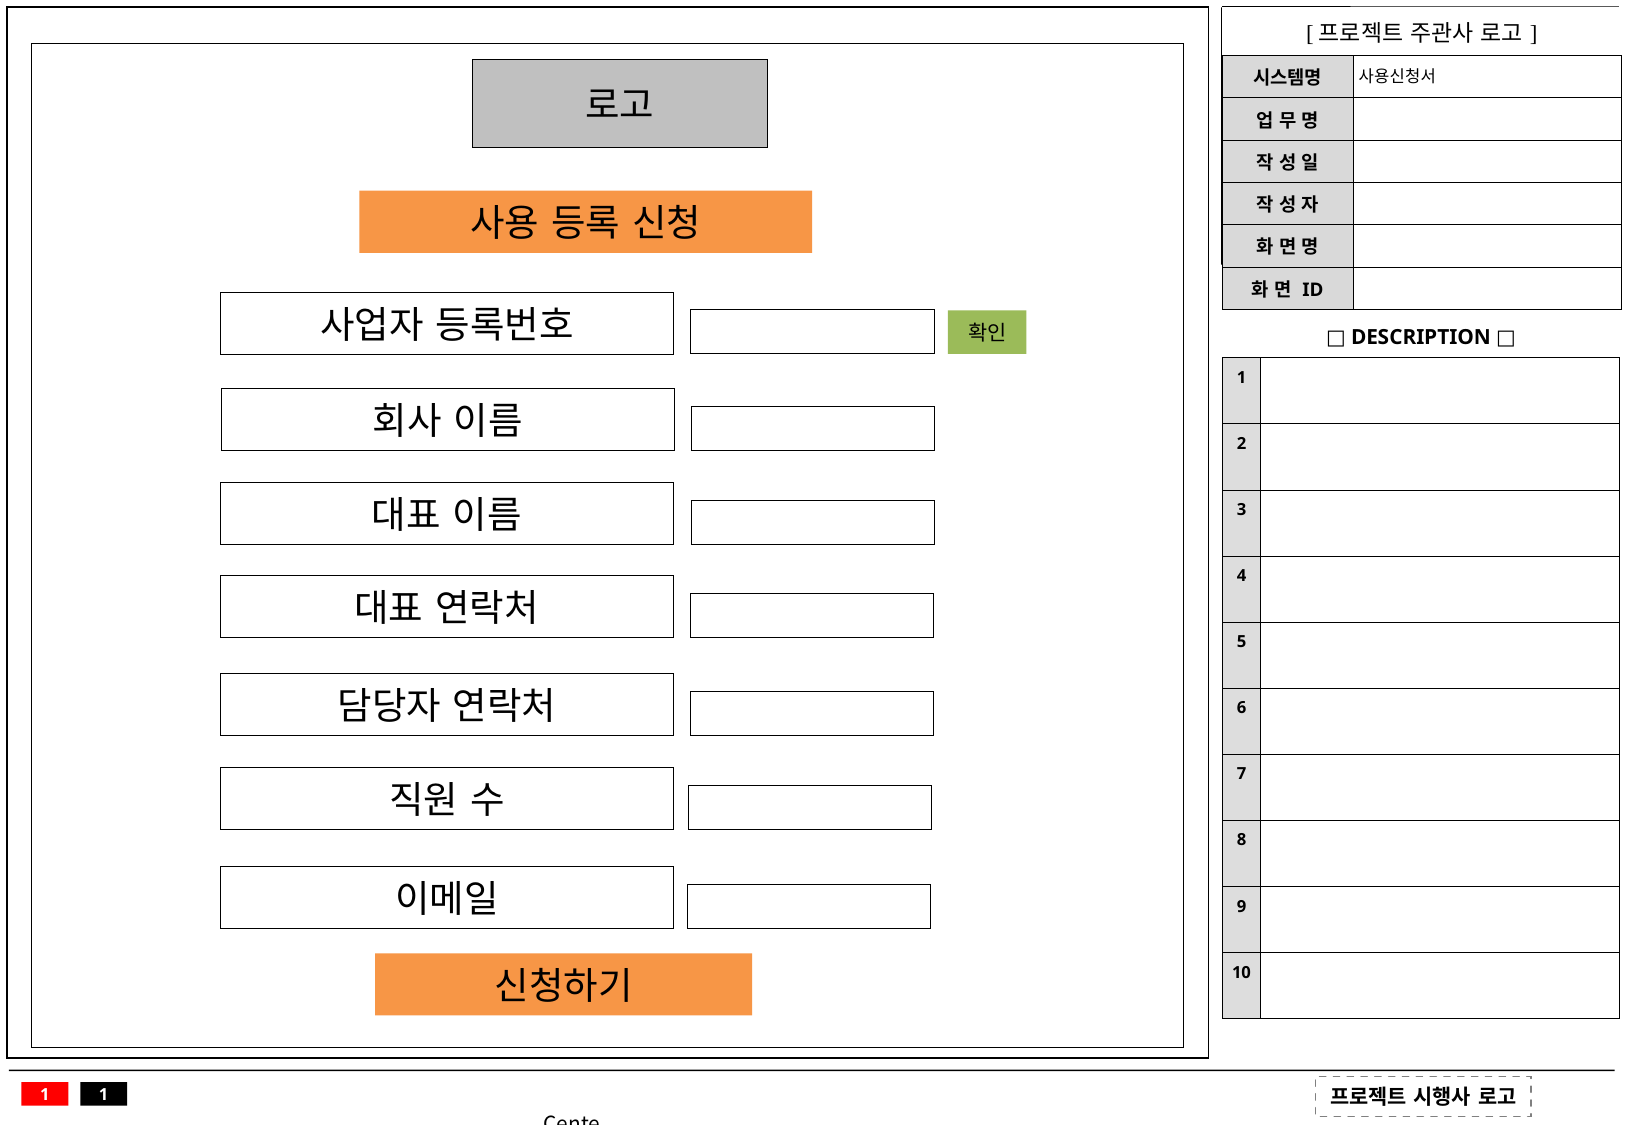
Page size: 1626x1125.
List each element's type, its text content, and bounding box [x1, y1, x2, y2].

text_box 대표 연락처 [220, 575, 674, 638]
table_cell [1354, 98, 1621, 140]
table_cell 1 [1223, 358, 1260, 423]
text_box [690, 309, 935, 354]
text_box [691, 406, 935, 451]
table_cell 6 [1223, 689, 1260, 754]
table_cell [1261, 623, 1619, 688]
table_cell 작 성 일 [1223, 141, 1353, 182]
table_cell [1354, 225, 1621, 267]
table_cell [1261, 821, 1619, 886]
text_box [687, 884, 931, 929]
table_cell 시스템명 [1223, 56, 1353, 97]
table_cell [1261, 491, 1619, 556]
table_header □ DESCRIPTION □ [1223, 314, 1619, 357]
text_box [690, 593, 934, 638]
table_cell 사용신청서 [1354, 56, 1621, 97]
text_box [688, 785, 932, 830]
text_box 1 [80, 1082, 128, 1106]
table_cell [1261, 755, 1619, 820]
table_cell 7 [1223, 755, 1260, 820]
table_cell [1261, 557, 1619, 622]
text_box 이메일 [220, 866, 674, 929]
text_box [690, 691, 934, 736]
table_cell 5 [1223, 623, 1260, 688]
table_cell 4 [1223, 557, 1260, 622]
table_cell 3 [1223, 491, 1260, 556]
text_box 담당자 연락처 [220, 673, 674, 736]
table_cell 9 [1223, 887, 1260, 952]
table_cell [1354, 141, 1621, 182]
text_box 회사 이름 [221, 388, 675, 451]
text_box 직원 수 [220, 767, 674, 830]
text_box [9, 18, 1191, 94]
table_cell 8 [1223, 821, 1260, 886]
table_cell 2 [1223, 424, 1260, 490]
text_box 사업자 등록번호 [220, 292, 674, 355]
table_cell 10 [1223, 953, 1260, 1018]
table_cell 작 성 자 [1223, 183, 1353, 224]
text_box 대표 이름 [220, 482, 674, 545]
text_box [691, 500, 935, 545]
table_cell 업 무 명 [1223, 98, 1353, 140]
text_box 사용 등록 신청 [357, 189, 814, 255]
table_cell [1354, 268, 1621, 309]
table_cell 화 면 명 [1223, 225, 1353, 267]
table_header [프로젝트 주관사 로고] [1222, 7, 1621, 55]
table_cell [1261, 689, 1619, 754]
table_cell [1261, 358, 1619, 423]
table_cell 화 면 ID [1223, 268, 1353, 309]
text_box [31, 43, 1184, 1048]
text_box 1 [21, 1082, 69, 1106]
table_cell [1354, 183, 1621, 224]
text_box 신청하기 [372, 950, 755, 1019]
text_box 확인 [946, 308, 1029, 356]
table_cell [1261, 887, 1619, 952]
text_box 로고 [472, 59, 768, 148]
table_cell [1261, 953, 1619, 1018]
text_box Center [529, 1103, 623, 1125]
table_cell [1261, 424, 1619, 490]
